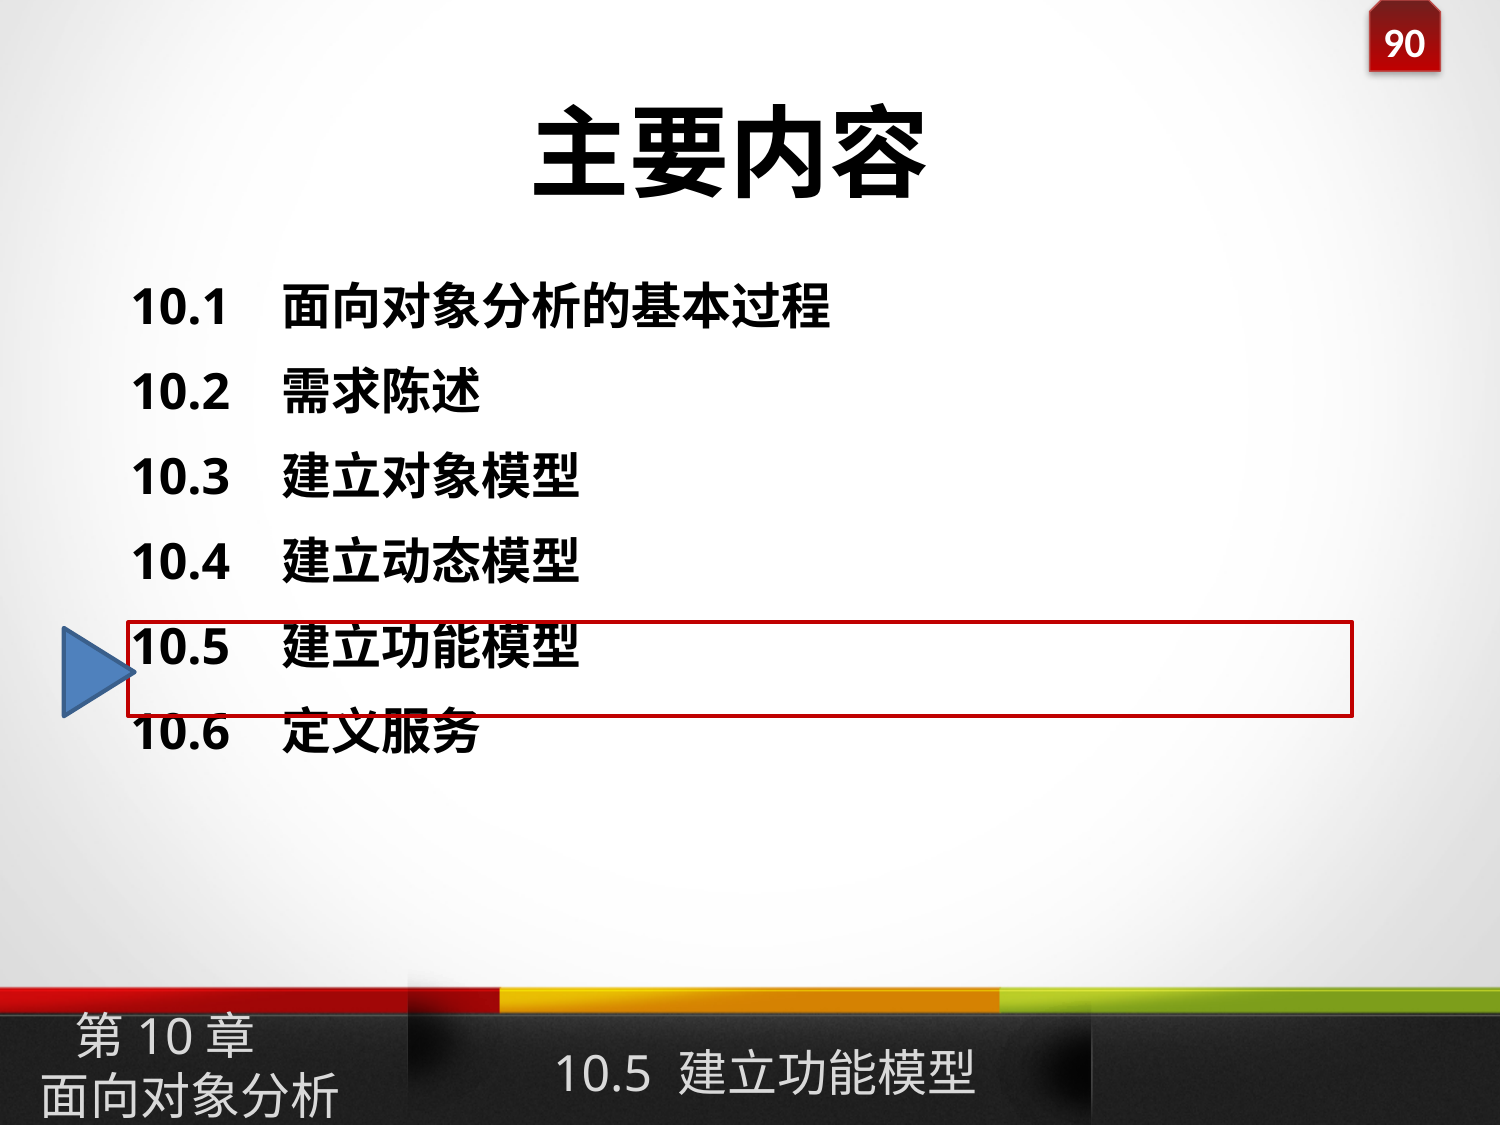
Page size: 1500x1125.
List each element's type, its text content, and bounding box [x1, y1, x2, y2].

picture [0, 0, 1500, 1125]
text_box 10.5 建立功能模型 [524, 1032, 973, 1111]
text_box 10.1 面向对象分析的基本过程 10.2 需求陈述 10.3 建立对象模型 10.4 建立动态模型 10.5 建立功能模型 10.6 定义服务 [76, 267, 1427, 870]
text_box [41, 1022, 373, 1099]
text_box [126, 620, 1354, 718]
text_box 主要内容 [514, 78, 990, 220]
text_box [61, 626, 137, 719]
